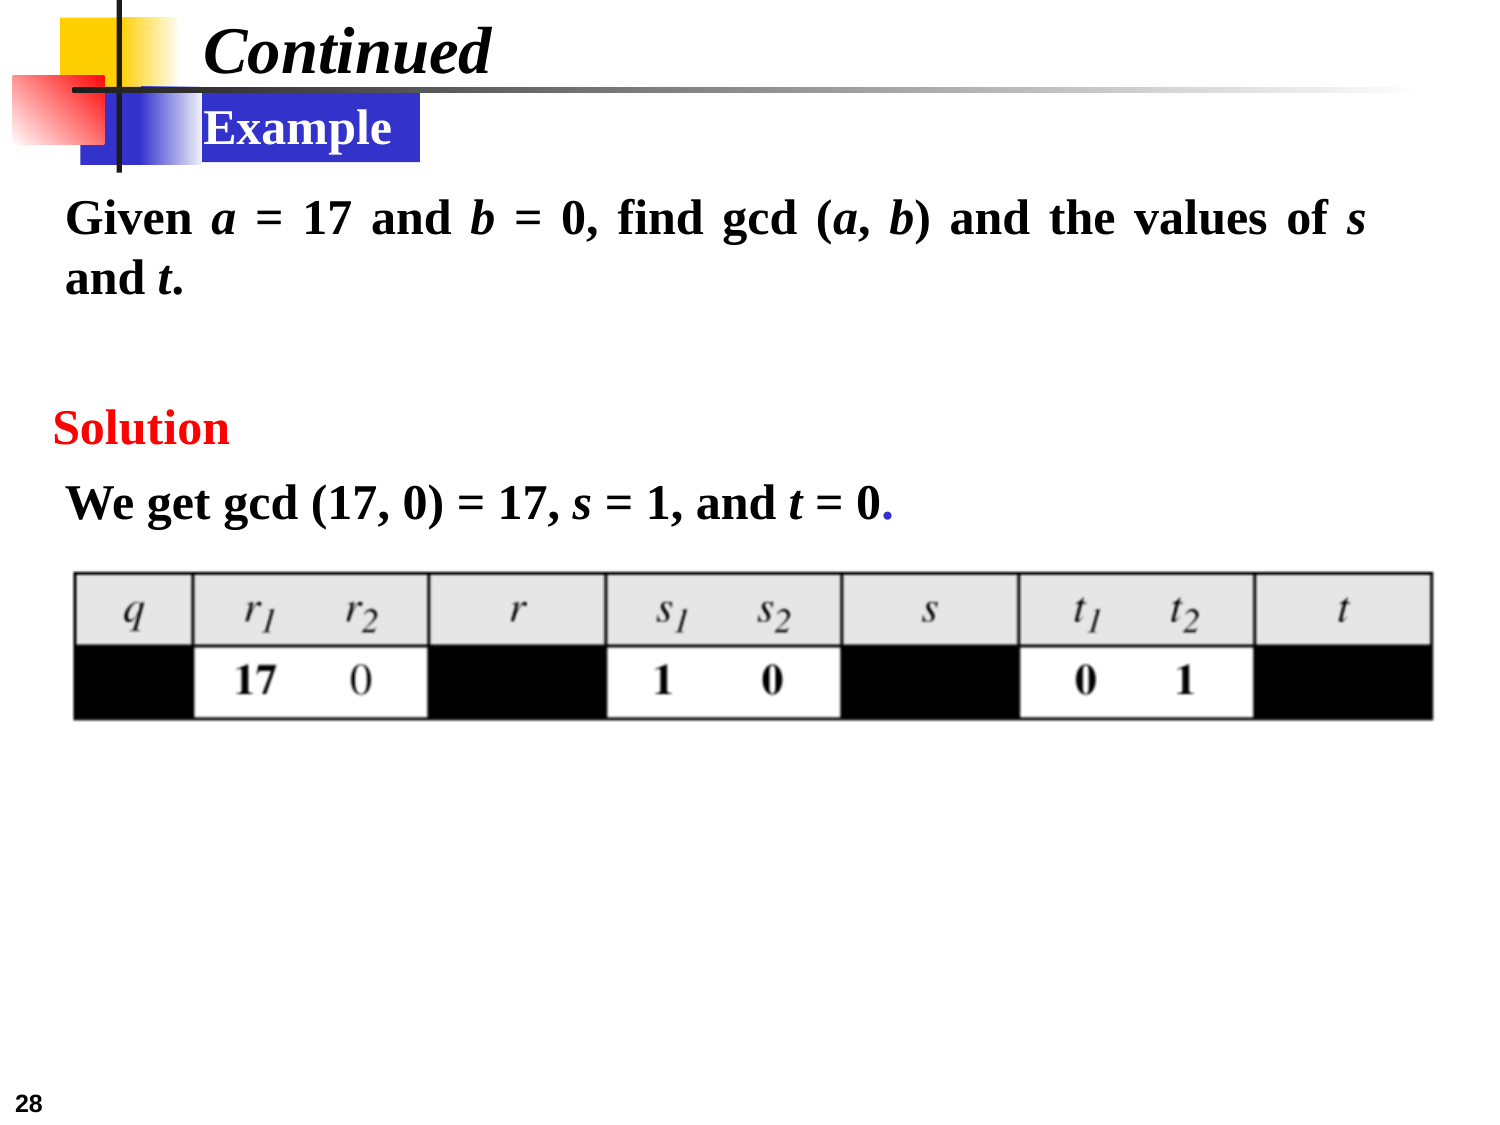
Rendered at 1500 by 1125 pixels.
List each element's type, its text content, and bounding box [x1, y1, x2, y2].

text_box We get gcd (17, 0) = 17, s = 1, and t = 0. [49, 462, 1400, 538]
text_box [122, 93, 141, 165]
text_box [122, 17, 177, 86]
text_box Solution [37, 387, 1388, 463]
picture [62, 562, 1455, 736]
text_box [116, 0, 122, 87]
text_box [12, 75, 105, 145]
text_box [141, 93, 202, 165]
text_box Given a = 17 and b = 0, find gcd (a, b) and the values of s and t. [49, 177, 1400, 313]
text_box Continued [188, 0, 508, 95]
text_box [508, 87, 1423, 93]
text_box Example [202, 95, 420, 163]
text_box [80, 93, 116, 165]
text_box [116, 93, 122, 173]
text_box [72, 87, 188, 93]
text_box [60, 17, 116, 86]
slide_number 28 [0, 1050, 313, 1125]
